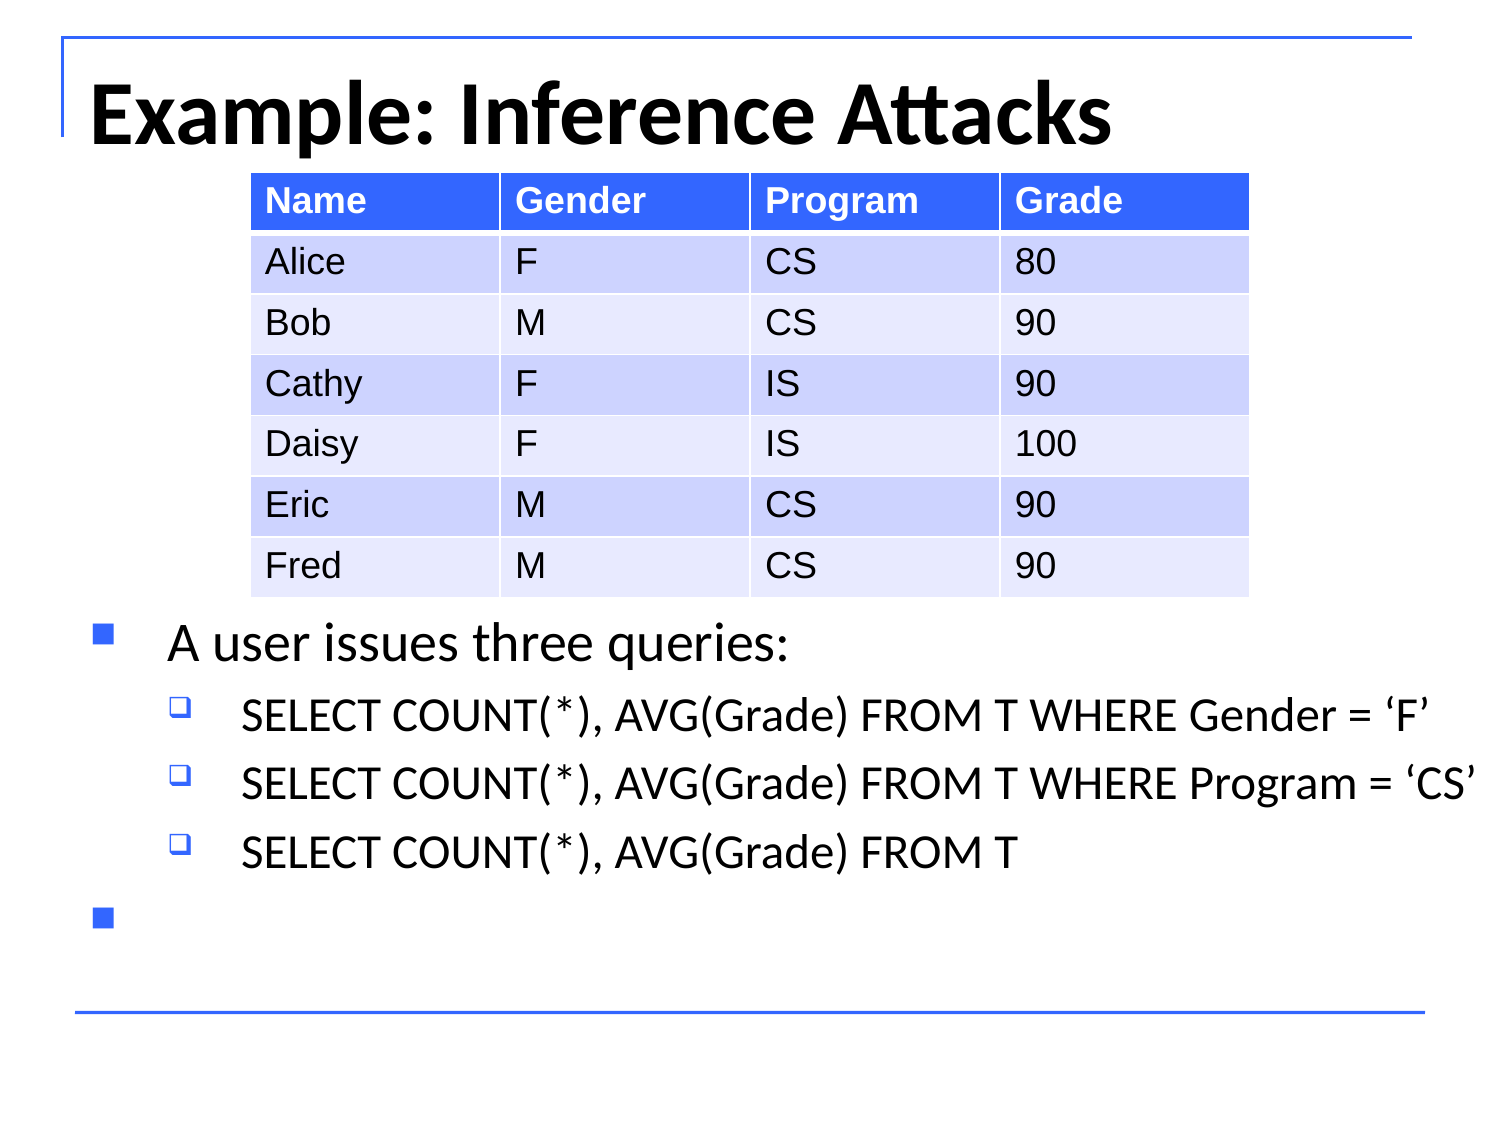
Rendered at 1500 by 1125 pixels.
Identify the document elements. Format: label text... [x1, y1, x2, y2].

table_header Grade [1001, 173, 1249, 230]
table_cell 90 [1001, 477, 1249, 536]
table_cell Alice [251, 236, 499, 293]
table_cell IS [751, 416, 999, 475]
text_box A user issues three queries: SELECT COUNT(*), AVG(Grade) FROM T WHERE Gender = ‘F’ SELECT COUNT(*), AVG(Grade) FROM T WHERE Program = ‘CS’ SELECT COUNT(*), AVG(Grade) FROM T [75, 597, 1500, 1012]
table_cell Eric [251, 477, 499, 536]
table_cell IS [751, 355, 999, 415]
table_cell CS [751, 236, 999, 293]
table_cell 100 [1001, 416, 1249, 475]
table_cell 90 [1001, 295, 1249, 354]
table_header Gender [501, 173, 749, 230]
table_cell Daisy [251, 416, 499, 475]
table_cell CS [751, 538, 999, 597]
table_cell F [501, 416, 749, 475]
table_cell M [501, 477, 749, 536]
table_cell M [501, 295, 749, 354]
table_cell M [501, 538, 749, 597]
table_header Name [251, 173, 499, 230]
table_cell Bob [251, 295, 499, 354]
table_cell F [501, 236, 749, 293]
table_cell F [501, 355, 749, 415]
table_cell 90 [1001, 538, 1249, 597]
table_cell Cathy [251, 355, 499, 415]
table_cell 80 [1001, 236, 1249, 293]
text_box Example: Inference Attacks [75, 45, 1425, 233]
table_cell Fred [251, 538, 499, 597]
table_cell CS [751, 295, 999, 354]
table_header Program [751, 173, 999, 230]
table_cell 90 [1001, 355, 1249, 415]
table_cell CS [751, 477, 999, 536]
